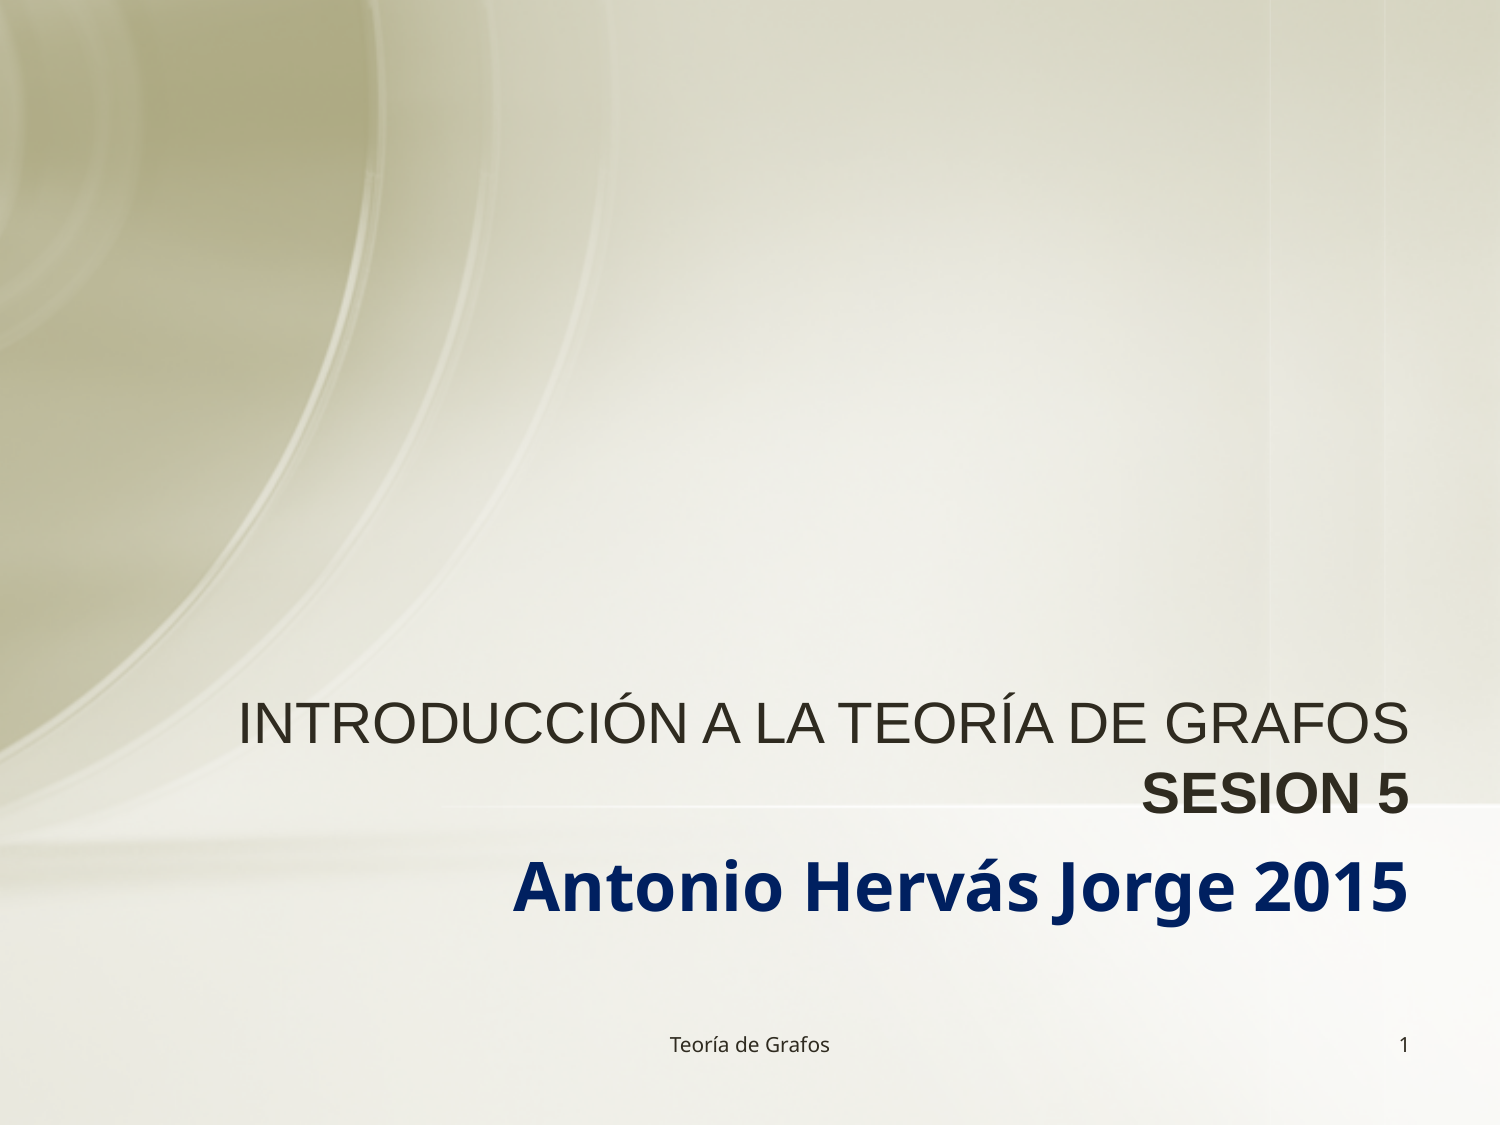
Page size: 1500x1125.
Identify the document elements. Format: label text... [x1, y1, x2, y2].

slide_number 1 [1074, 1024, 1425, 1103]
subtitle Antonio Hervás Jorge 2015 [408, 835, 1425, 988]
picture [0, 0, 1500, 1125]
title INTRODUCCIÓN A LA TEORÍA DE GRAFOS SESION 5 [181, 591, 1425, 833]
footer Teoría de Grafos [512, 1024, 988, 1103]
